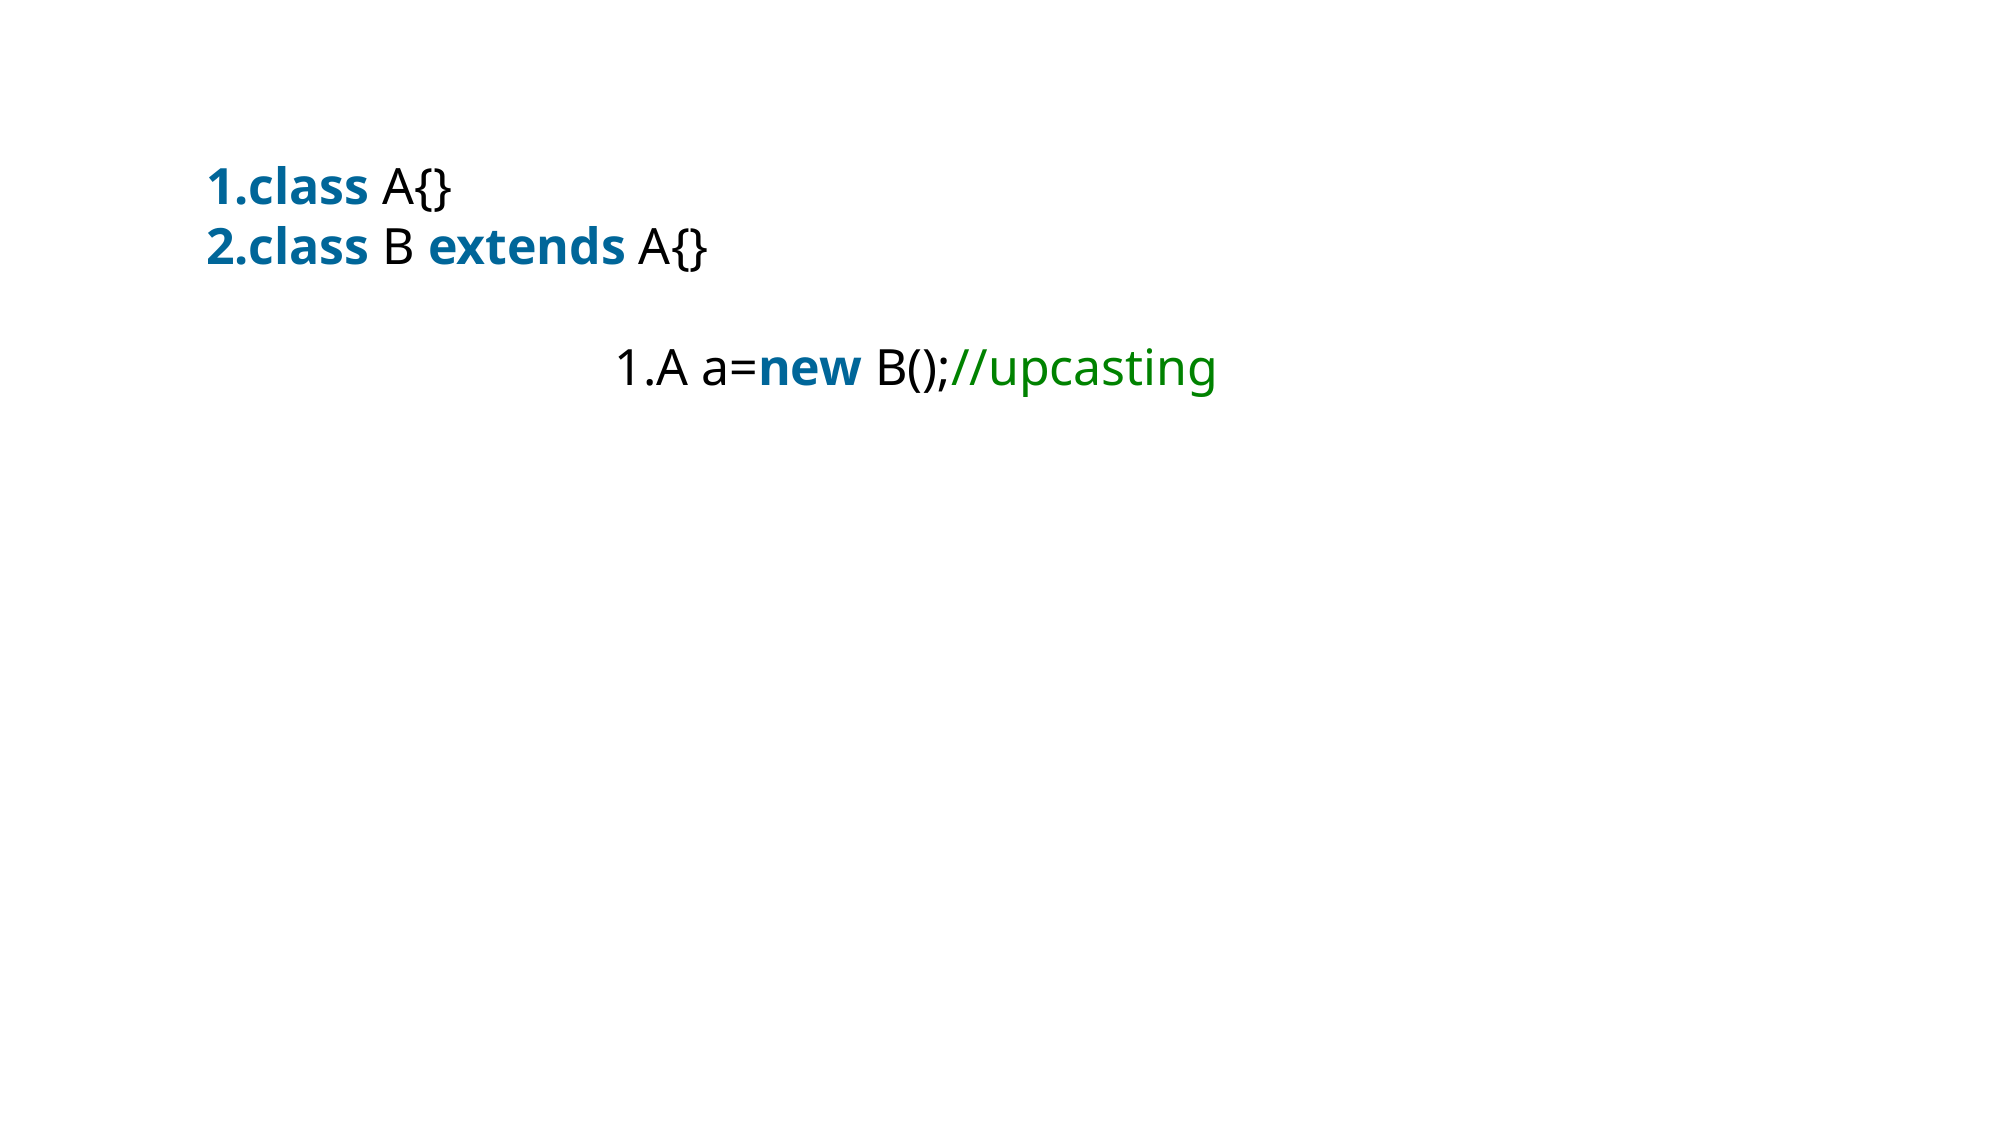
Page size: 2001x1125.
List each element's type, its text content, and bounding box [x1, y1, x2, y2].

text_box A a=new B();//upcasting [600, 328, 1600, 404]
text_box class A{} class B extends A{} [191, 146, 1192, 282]
